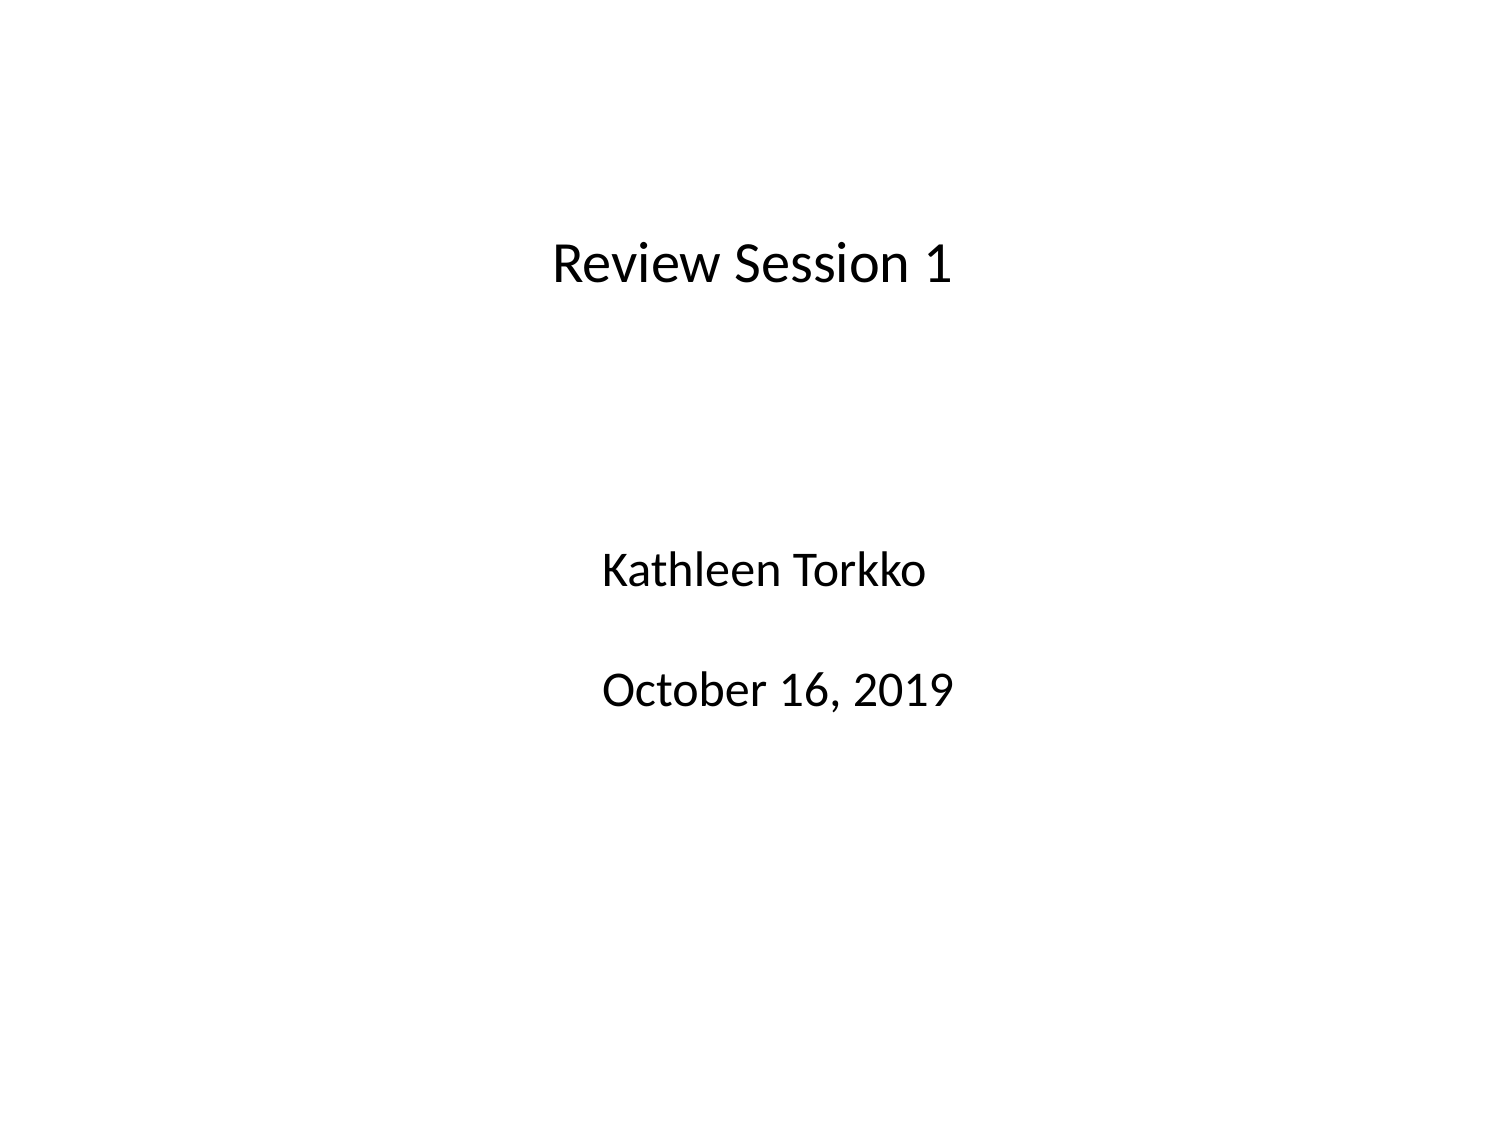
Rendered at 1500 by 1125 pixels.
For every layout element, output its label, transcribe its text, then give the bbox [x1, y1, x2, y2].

text_box Review Session 1 [537, 216, 969, 372]
text_box Kathleen Torkko October 16, 2019 [587, 529, 970, 725]
